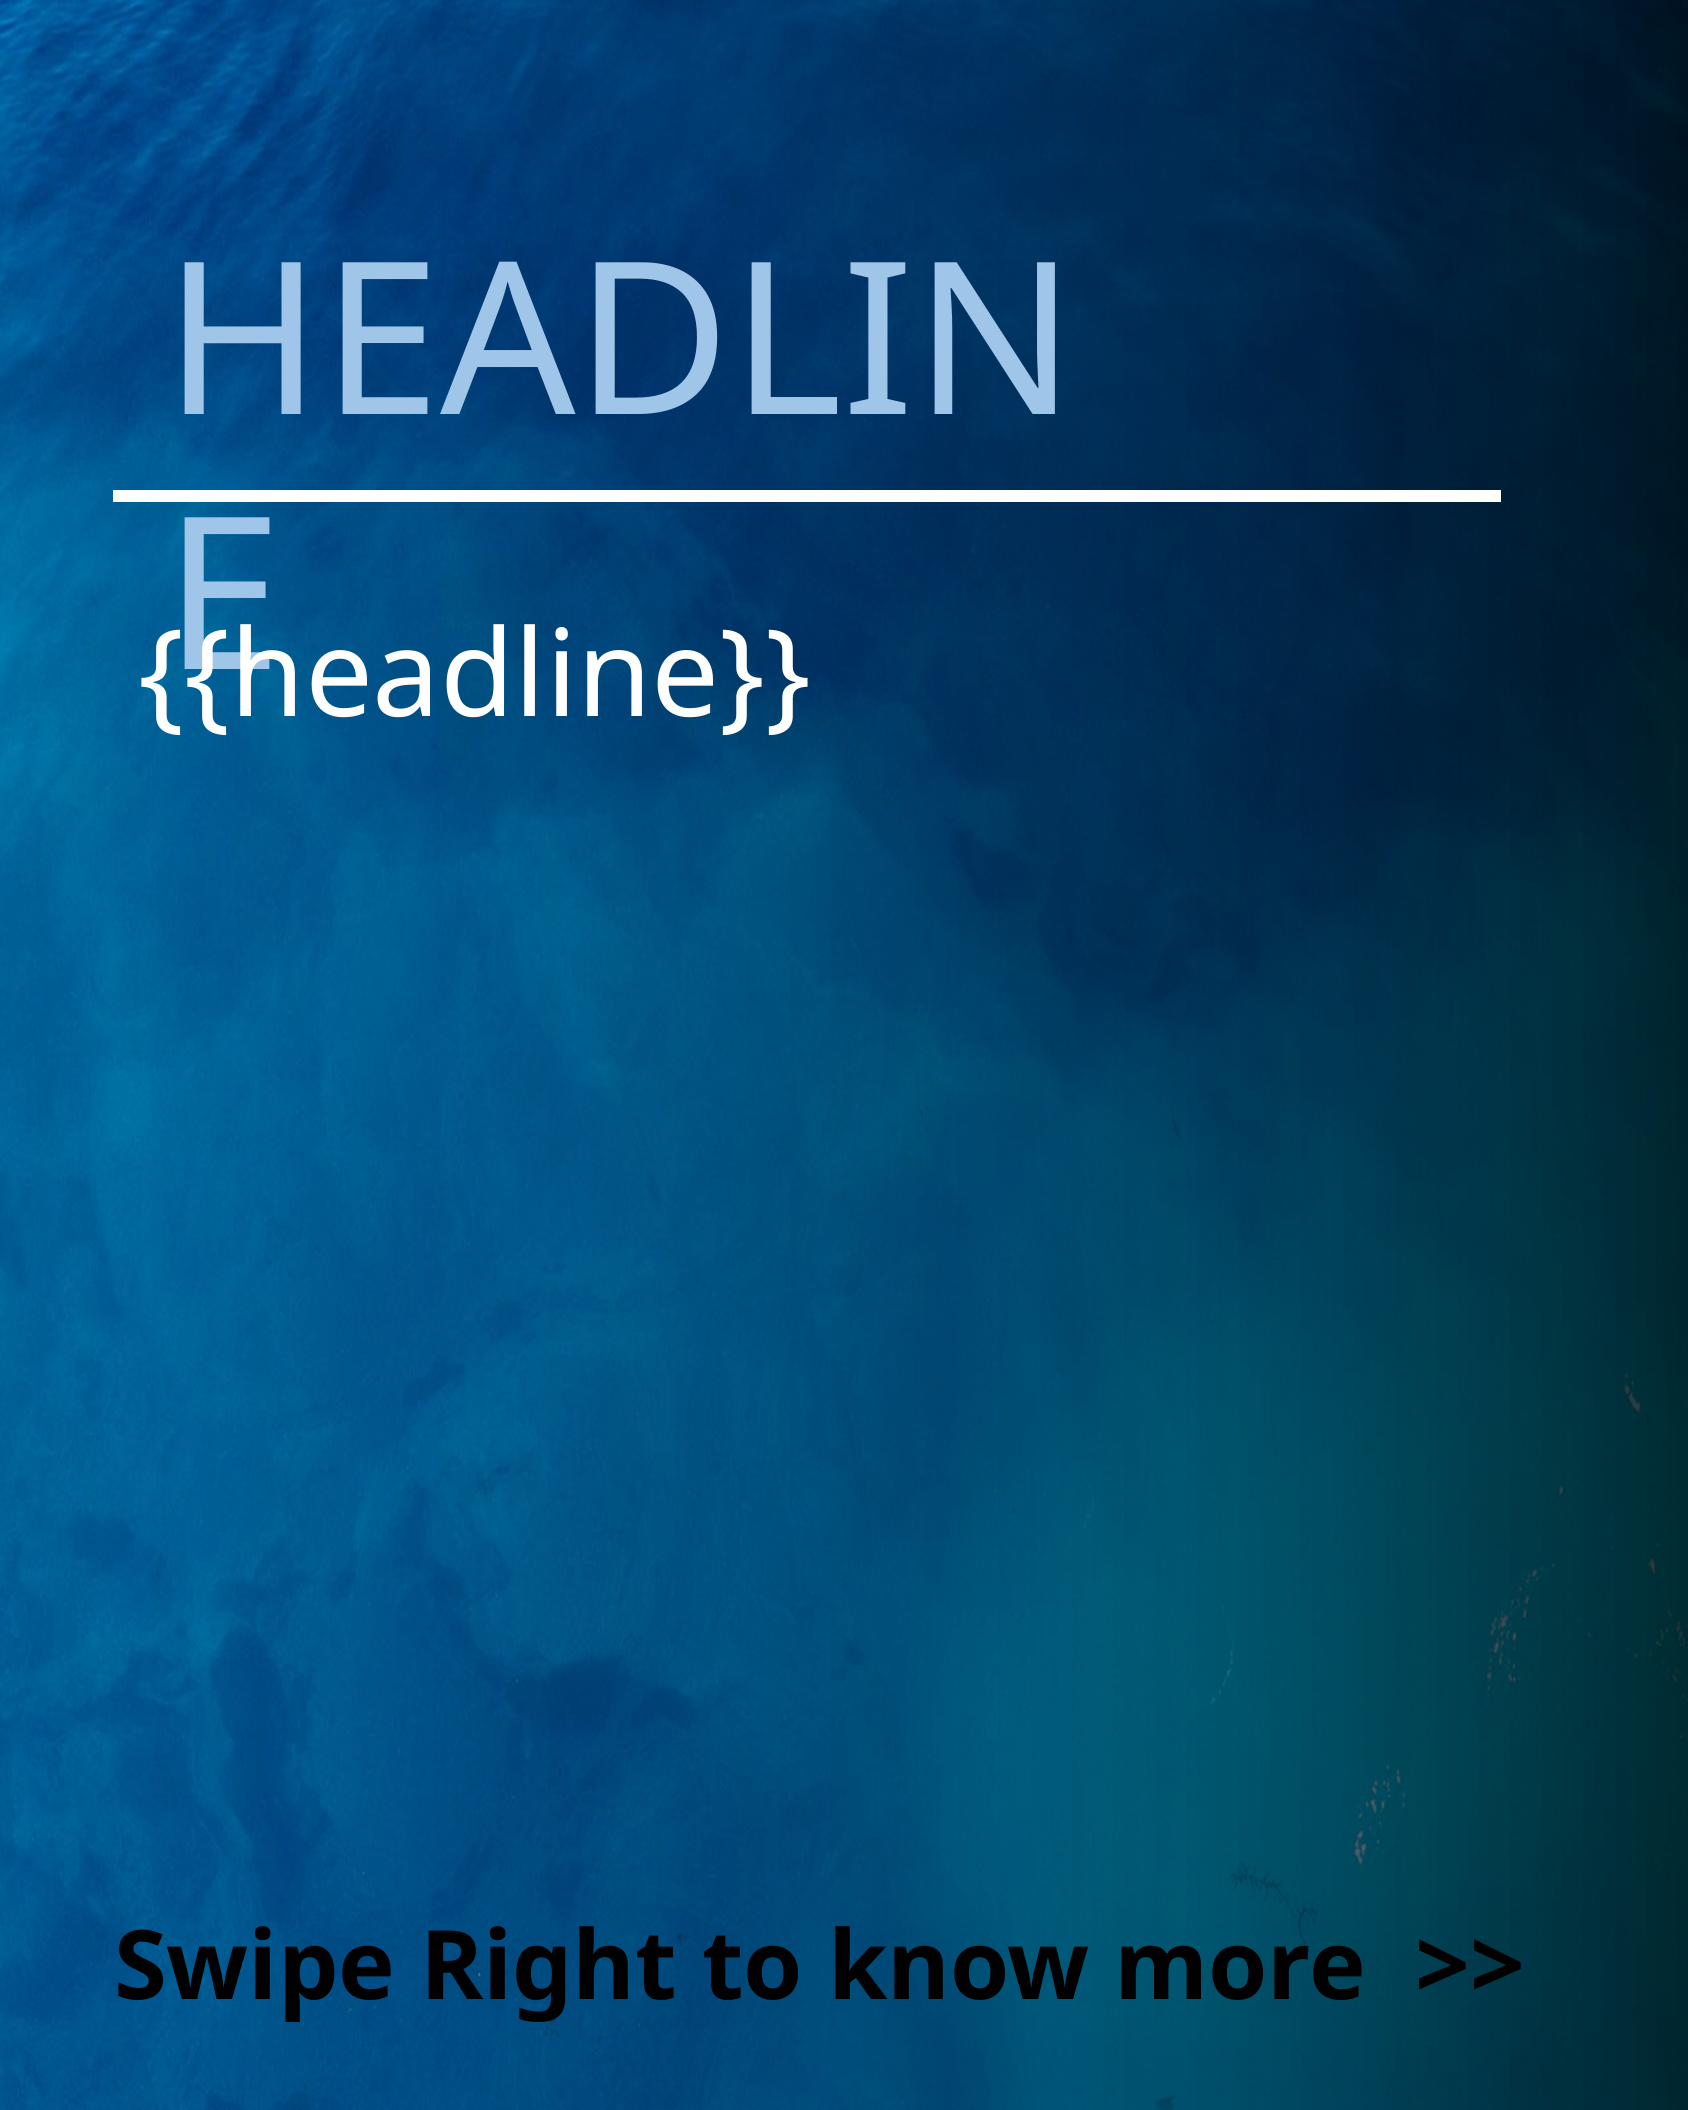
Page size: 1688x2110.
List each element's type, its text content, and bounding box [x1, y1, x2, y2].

text_box [0, 0, 1688, 2110]
text_box {{headline}} [138, 595, 1502, 1694]
text_box HEADLINE [149, 187, 1163, 432]
text_box Swipe Right to know more >> [59, 1857, 1556, 2019]
